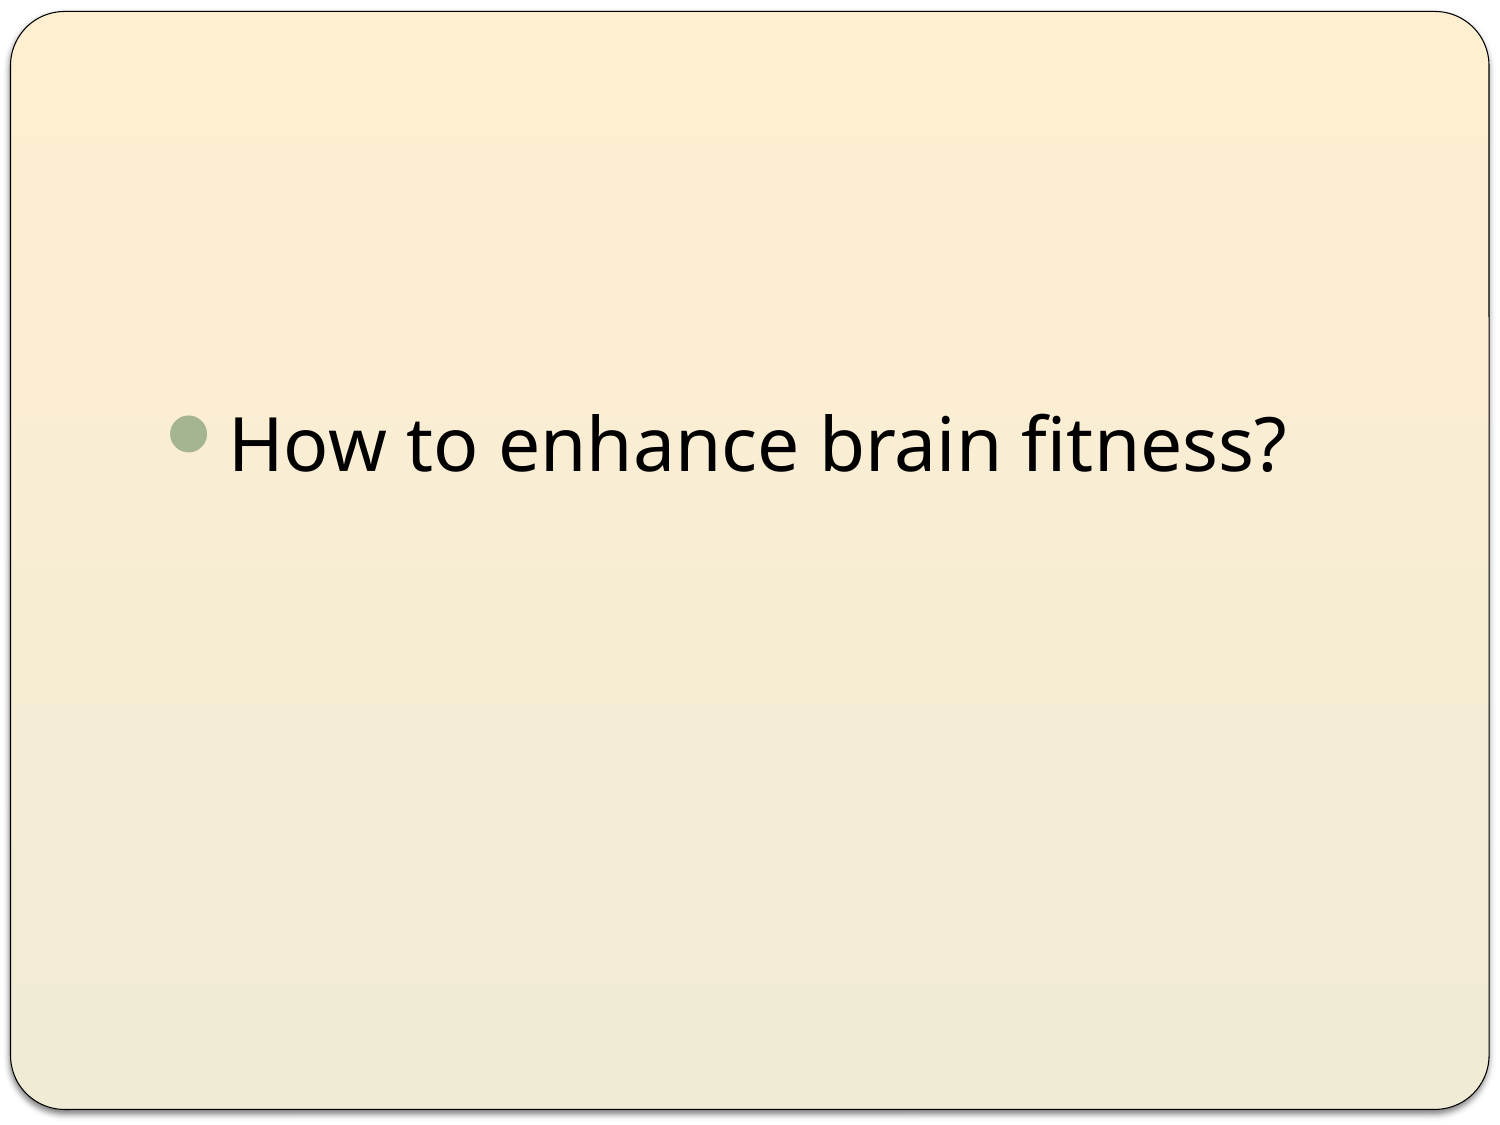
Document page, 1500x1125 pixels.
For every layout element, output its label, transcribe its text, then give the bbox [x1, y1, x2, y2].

list How to enhance brain fitness? [150, 312, 1425, 988]
